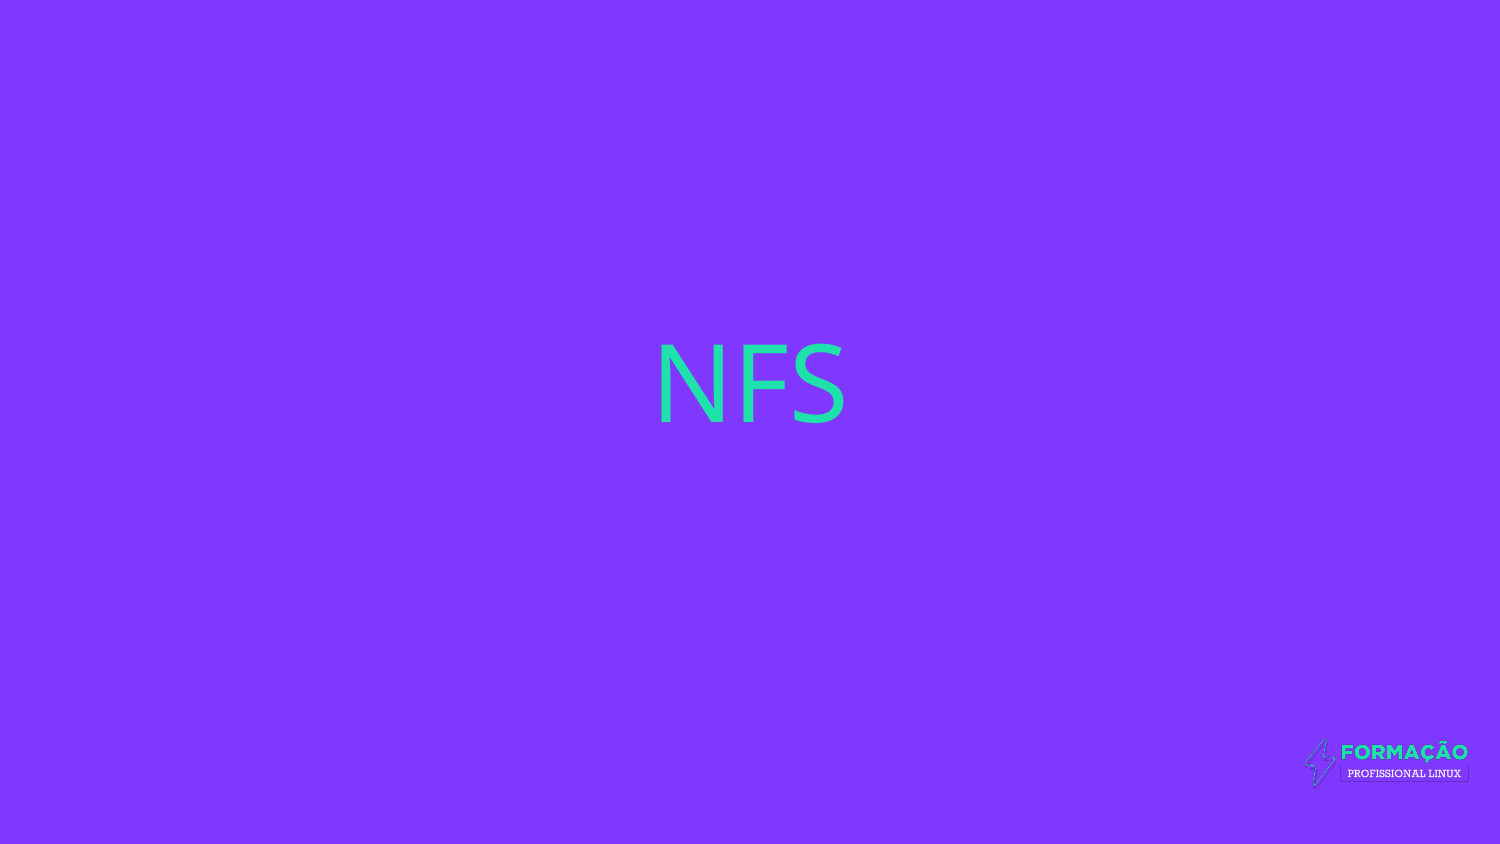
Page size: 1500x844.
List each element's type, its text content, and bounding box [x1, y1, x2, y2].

picture [1273, 683, 1500, 844]
title NFS [51, 122, 1449, 459]
